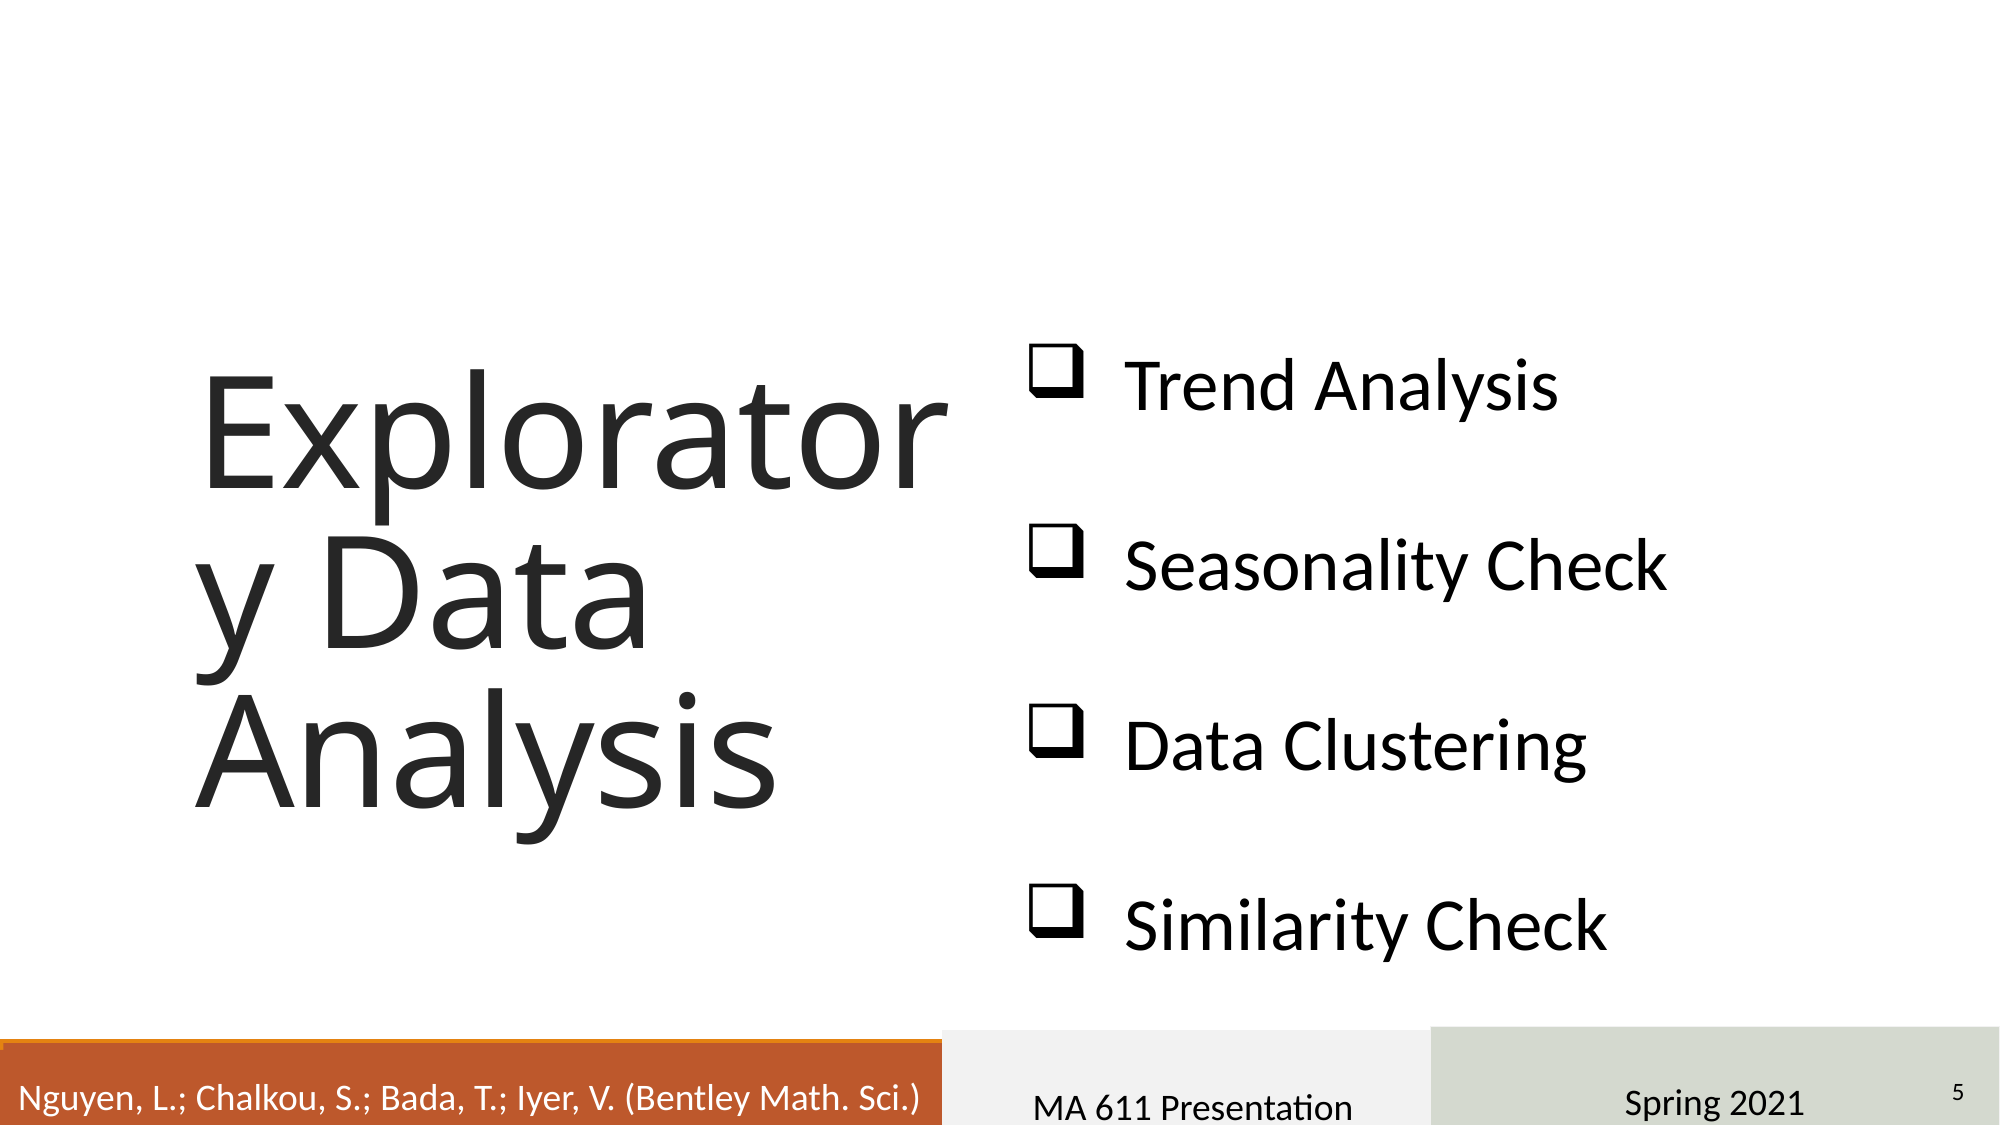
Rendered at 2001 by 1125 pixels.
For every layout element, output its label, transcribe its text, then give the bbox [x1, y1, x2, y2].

title Exploratory Data Analysis [180, 189, 1009, 1012]
text_box Trend Analysis Seasonality Check Data Clustering Similarity Check [1008, 238, 1888, 974]
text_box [2, 1031, 2000, 1125]
